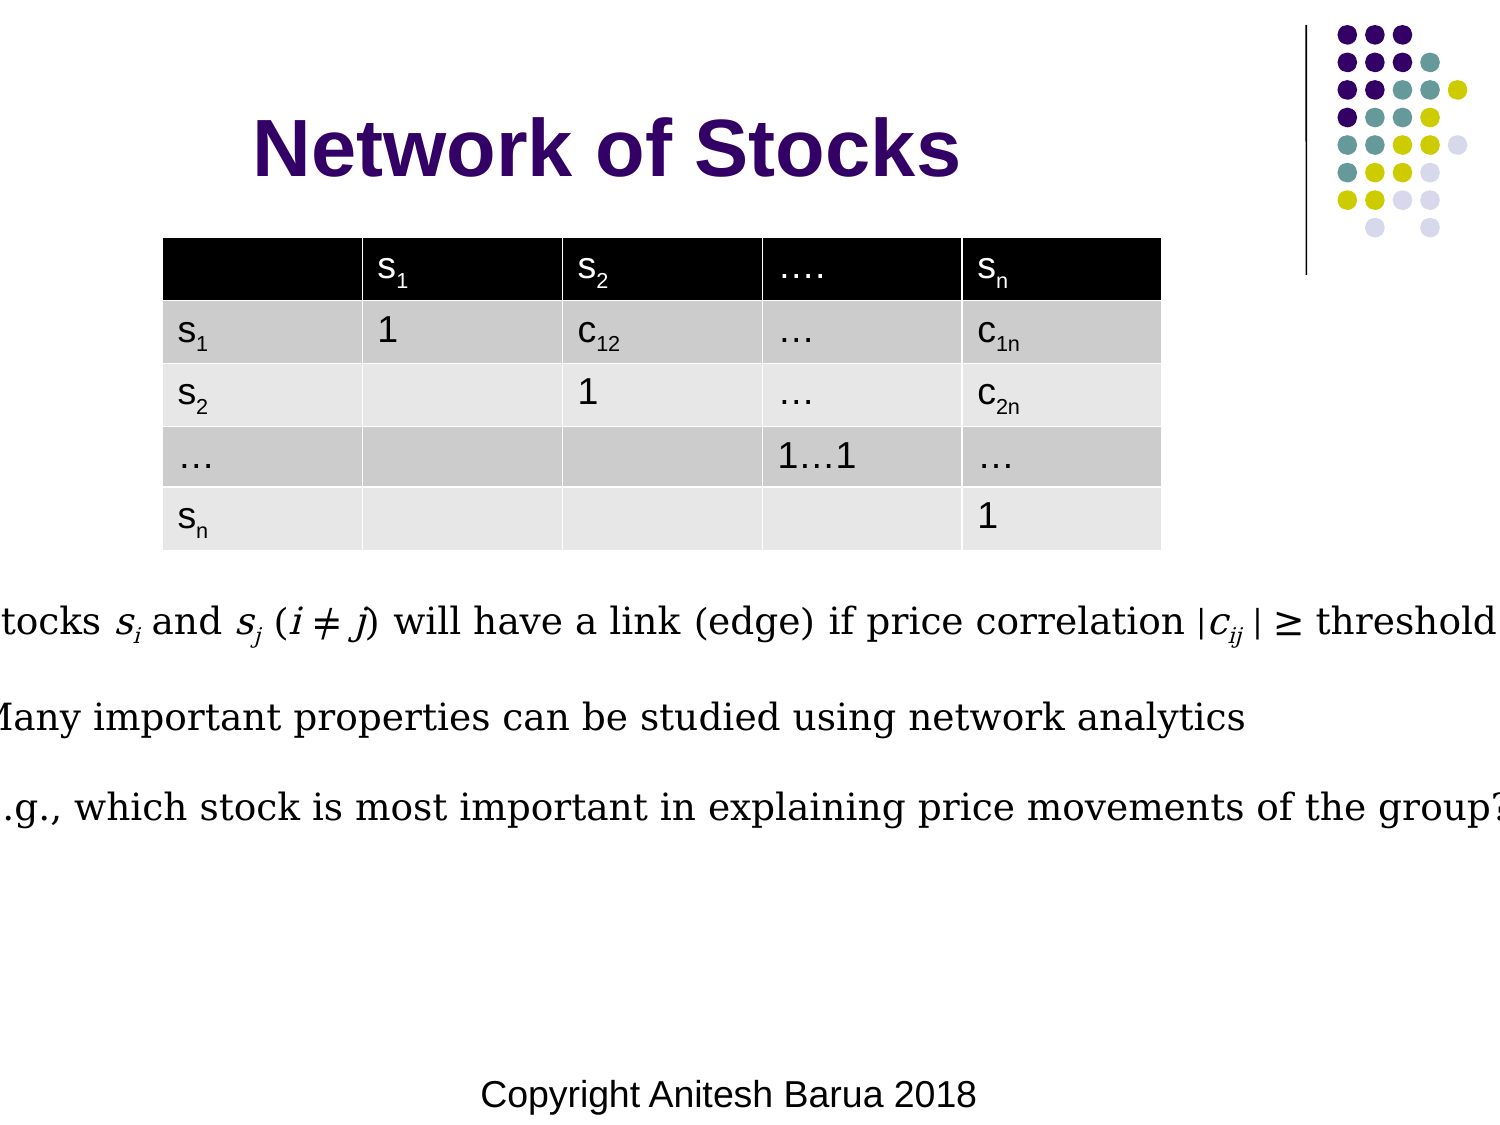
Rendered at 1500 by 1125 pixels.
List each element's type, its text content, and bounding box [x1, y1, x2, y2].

table_cell [363, 427, 562, 486]
table_cell … [963, 427, 1161, 486]
table_header s2 [563, 238, 762, 300]
table_cell [763, 488, 961, 550]
table_cell c1n [963, 301, 1161, 363]
table_cell 1…1 [763, 427, 961, 486]
table_cell c12 [563, 301, 762, 363]
table_header …. [763, 238, 961, 300]
text_box Copyright Anitesh Barua 2018 [465, 1062, 993, 1123]
table_cell … [163, 427, 362, 486]
table_header sn [963, 238, 1161, 300]
table_cell 1 [563, 364, 762, 426]
table_cell s1 [163, 301, 362, 363]
table_cell [563, 488, 762, 550]
table_cell sn [163, 488, 362, 550]
table_header s1 [363, 238, 562, 300]
title Network of Stocks [237, 0, 1476, 201]
table_cell … [763, 301, 961, 363]
table_cell [363, 364, 562, 426]
table_cell 1 [363, 301, 562, 363]
table_cell 1 [963, 488, 1161, 550]
table_cell … [763, 364, 961, 426]
table_cell c2n [963, 364, 1161, 426]
table_header [163, 238, 362, 300]
table_cell s2 [163, 364, 362, 426]
table_cell [563, 427, 762, 486]
table_cell [363, 488, 562, 550]
text_box Stocks si and sj (i ≠ j) will have a link (edge) if price correlation |cij | ≥ threshold. Many important properties can be studied using network analytics E.g., which stock is most important in explaining price movements of the group? [0, 589, 1500, 836]
